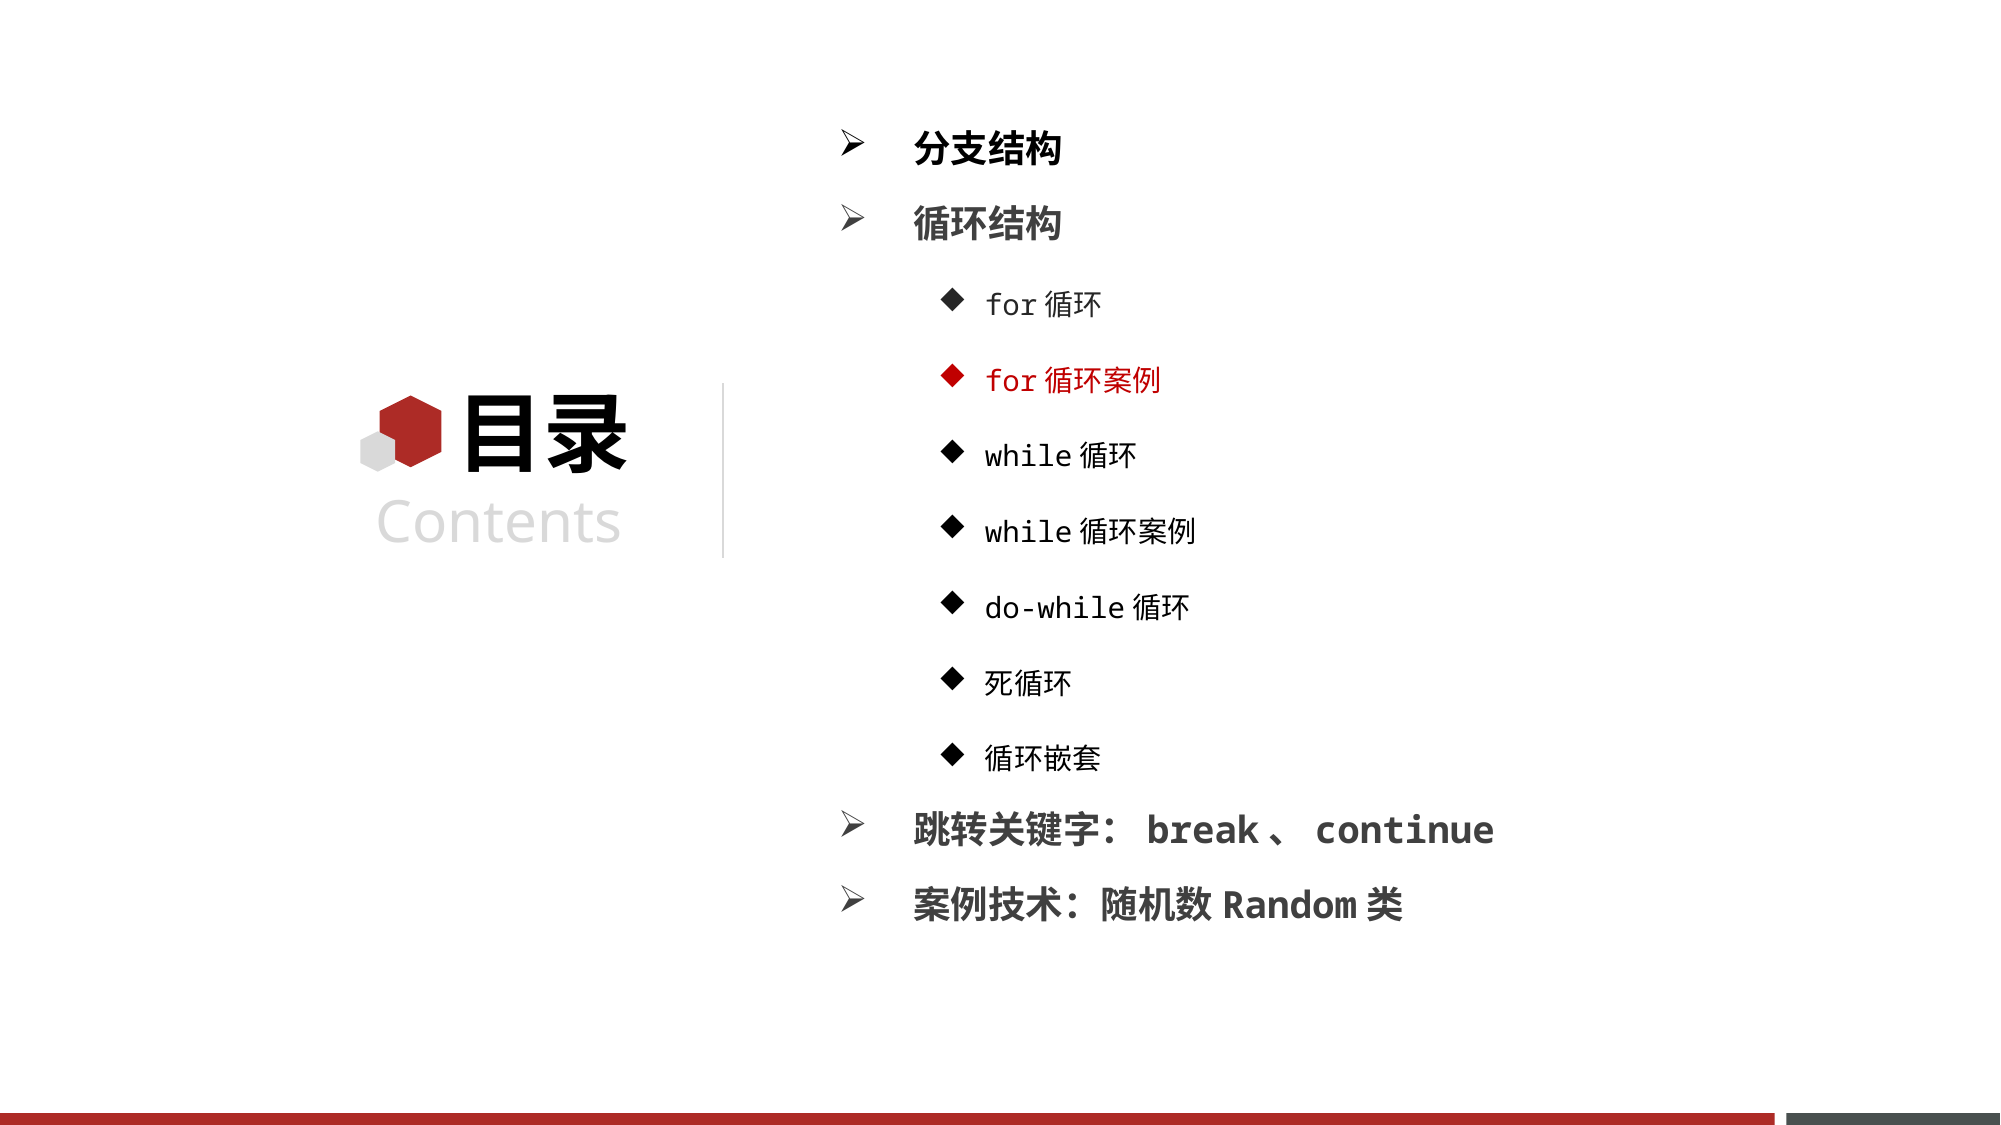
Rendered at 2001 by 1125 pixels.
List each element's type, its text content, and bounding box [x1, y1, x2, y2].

list 分支结构 循环结构 for循环 for循环案例 while循环 while循环案例 do-while循环 死循环 循环嵌套 跳转关键字：break、continue 案例技术：随机数Random类 [823, 165, 1804, 864]
